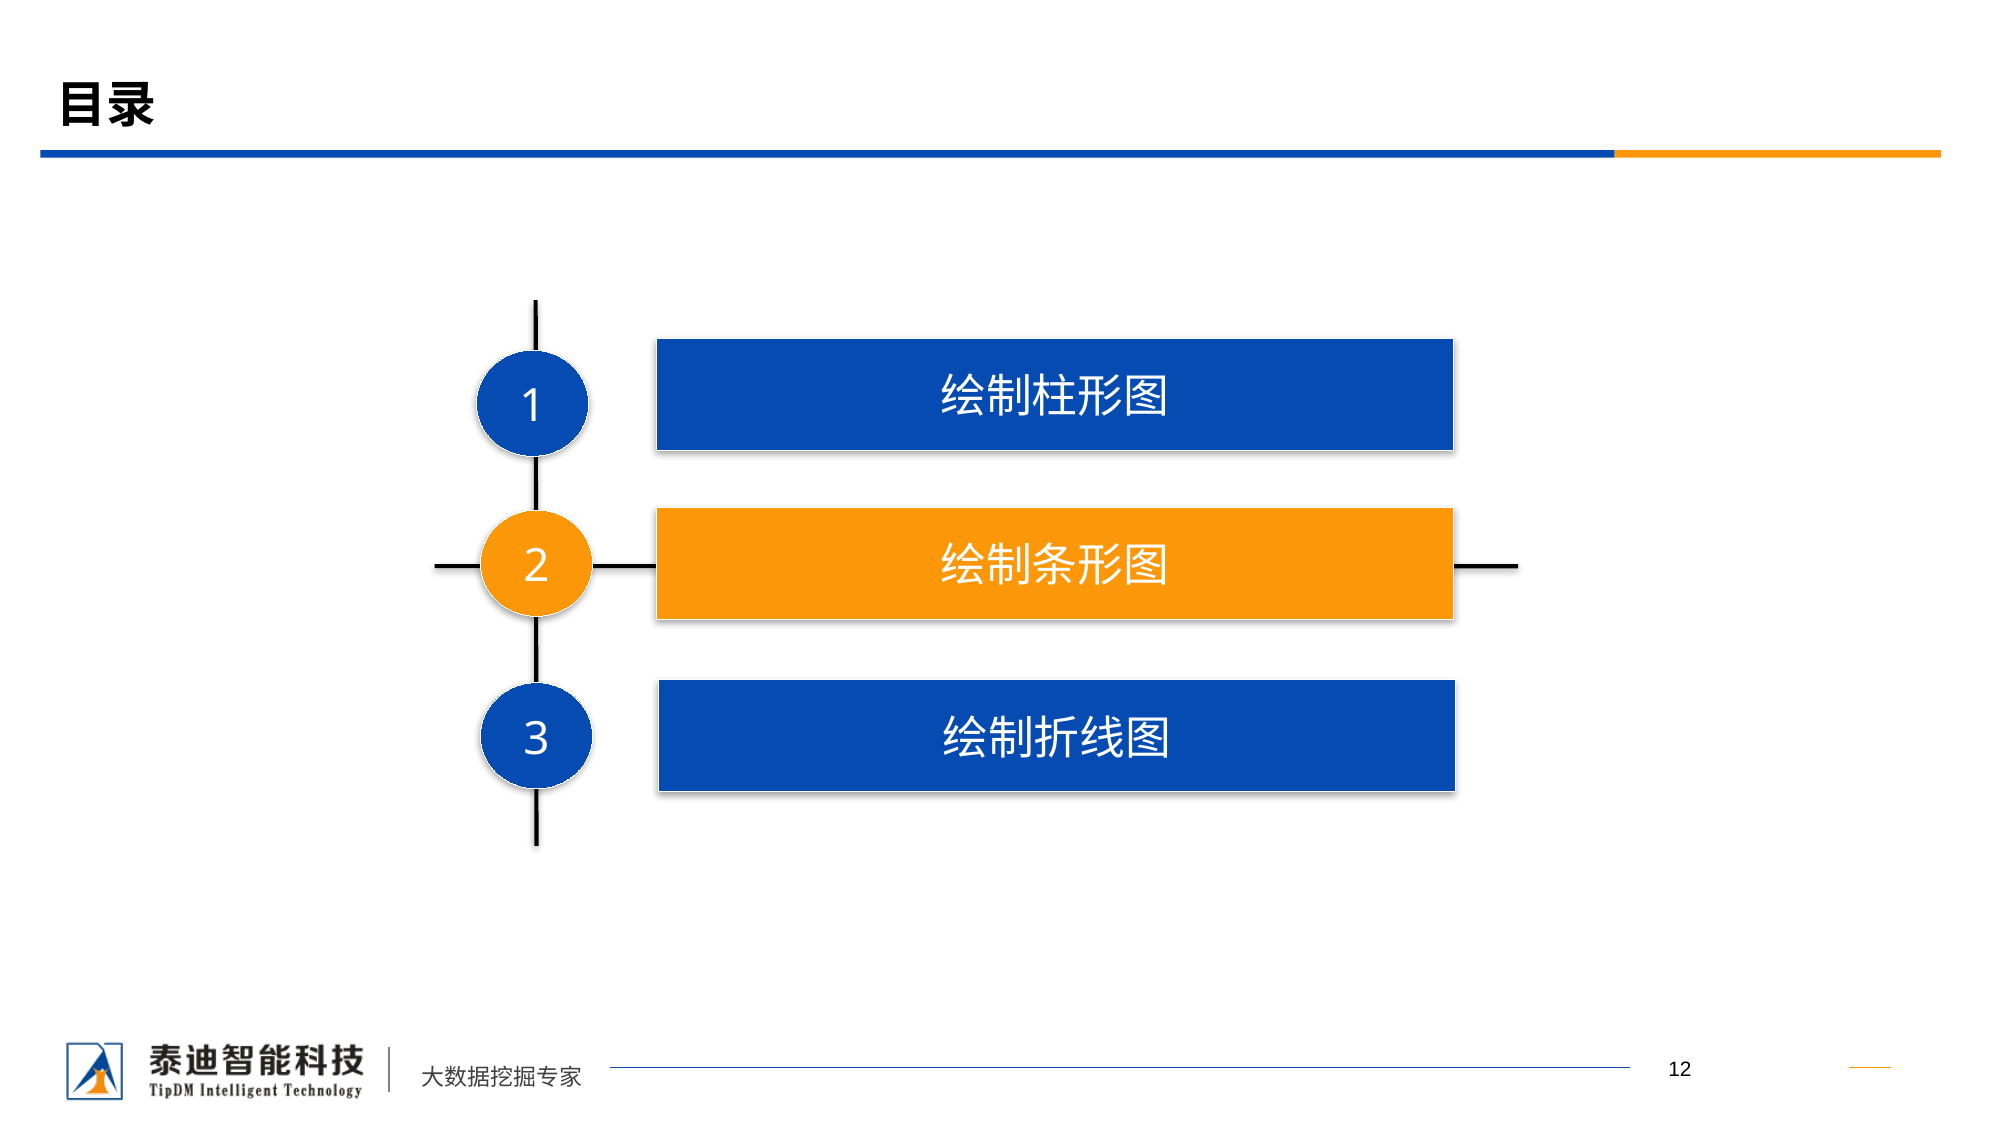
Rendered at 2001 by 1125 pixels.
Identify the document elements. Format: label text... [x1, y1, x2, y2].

text_box 2 [541, 510, 593, 617]
text_box [1460, 564, 1519, 569]
text_box 3 [541, 682, 593, 789]
text_box 1 [541, 350, 589, 456]
picture [62, 1028, 368, 1107]
text_box 1 [476, 350, 530, 457]
text_box 3 [480, 683, 530, 789]
text_box [597, 564, 650, 569]
text_box 绘制条形图 [656, 507, 1454, 620]
text_box 绘制折线图 [658, 679, 1456, 792]
text_box [434, 564, 474, 569]
text_box 绘制柱形图 [656, 338, 1454, 451]
title 目录 [41, 58, 1842, 146]
text_box 2 [480, 510, 530, 616]
